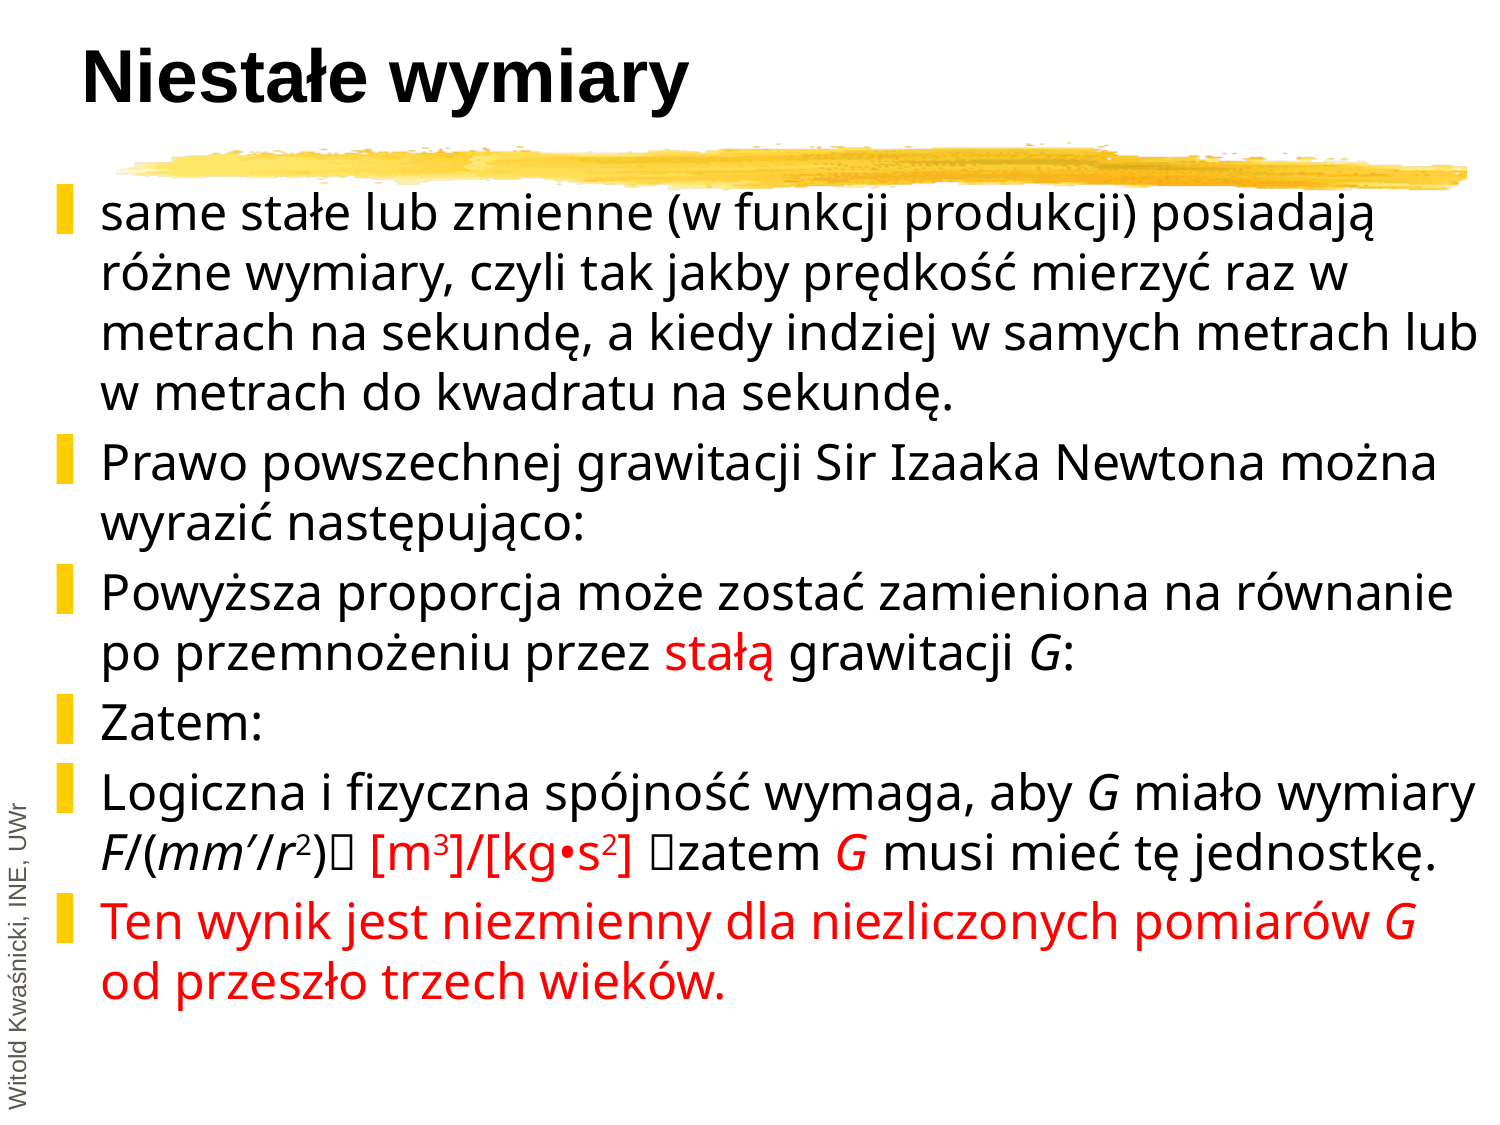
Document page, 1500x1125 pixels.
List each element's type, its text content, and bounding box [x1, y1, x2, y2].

picture [116, 137, 1467, 201]
slide_number Witold Kwaśnicki, INE, UWr [4, 493, 39, 1125]
title Niestałe wymiary [66, 37, 1342, 126]
